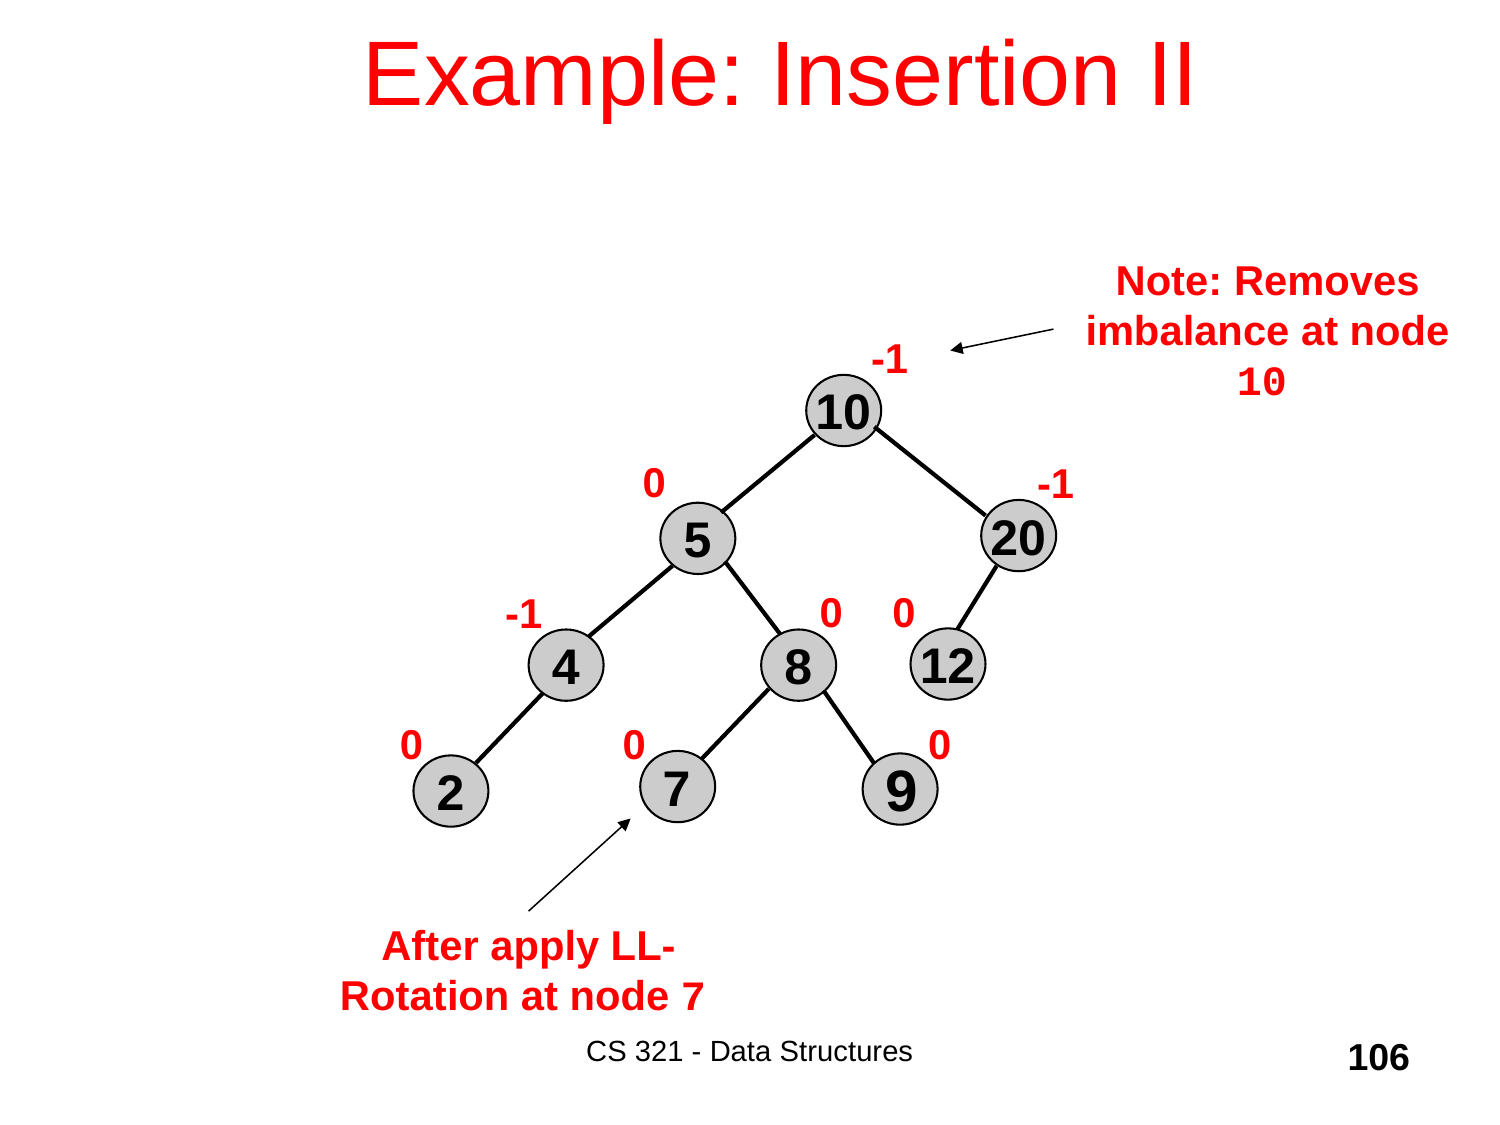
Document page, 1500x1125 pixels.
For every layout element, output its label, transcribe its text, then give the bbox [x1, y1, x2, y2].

slide_number 106 [1112, 1024, 1426, 1101]
footer CS 321 - Data Structures [462, 1024, 1038, 1101]
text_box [950, 329, 1054, 351]
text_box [373, 324, 1113, 833]
title Example: Insertion II [112, 0, 1450, 163]
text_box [528, 818, 631, 912]
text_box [701, 688, 769, 759]
text_box After apply LL-Rotation at node 7 [314, 911, 743, 1026]
text_box Note: Removes imbalance at node 10 [1053, 246, 1482, 412]
